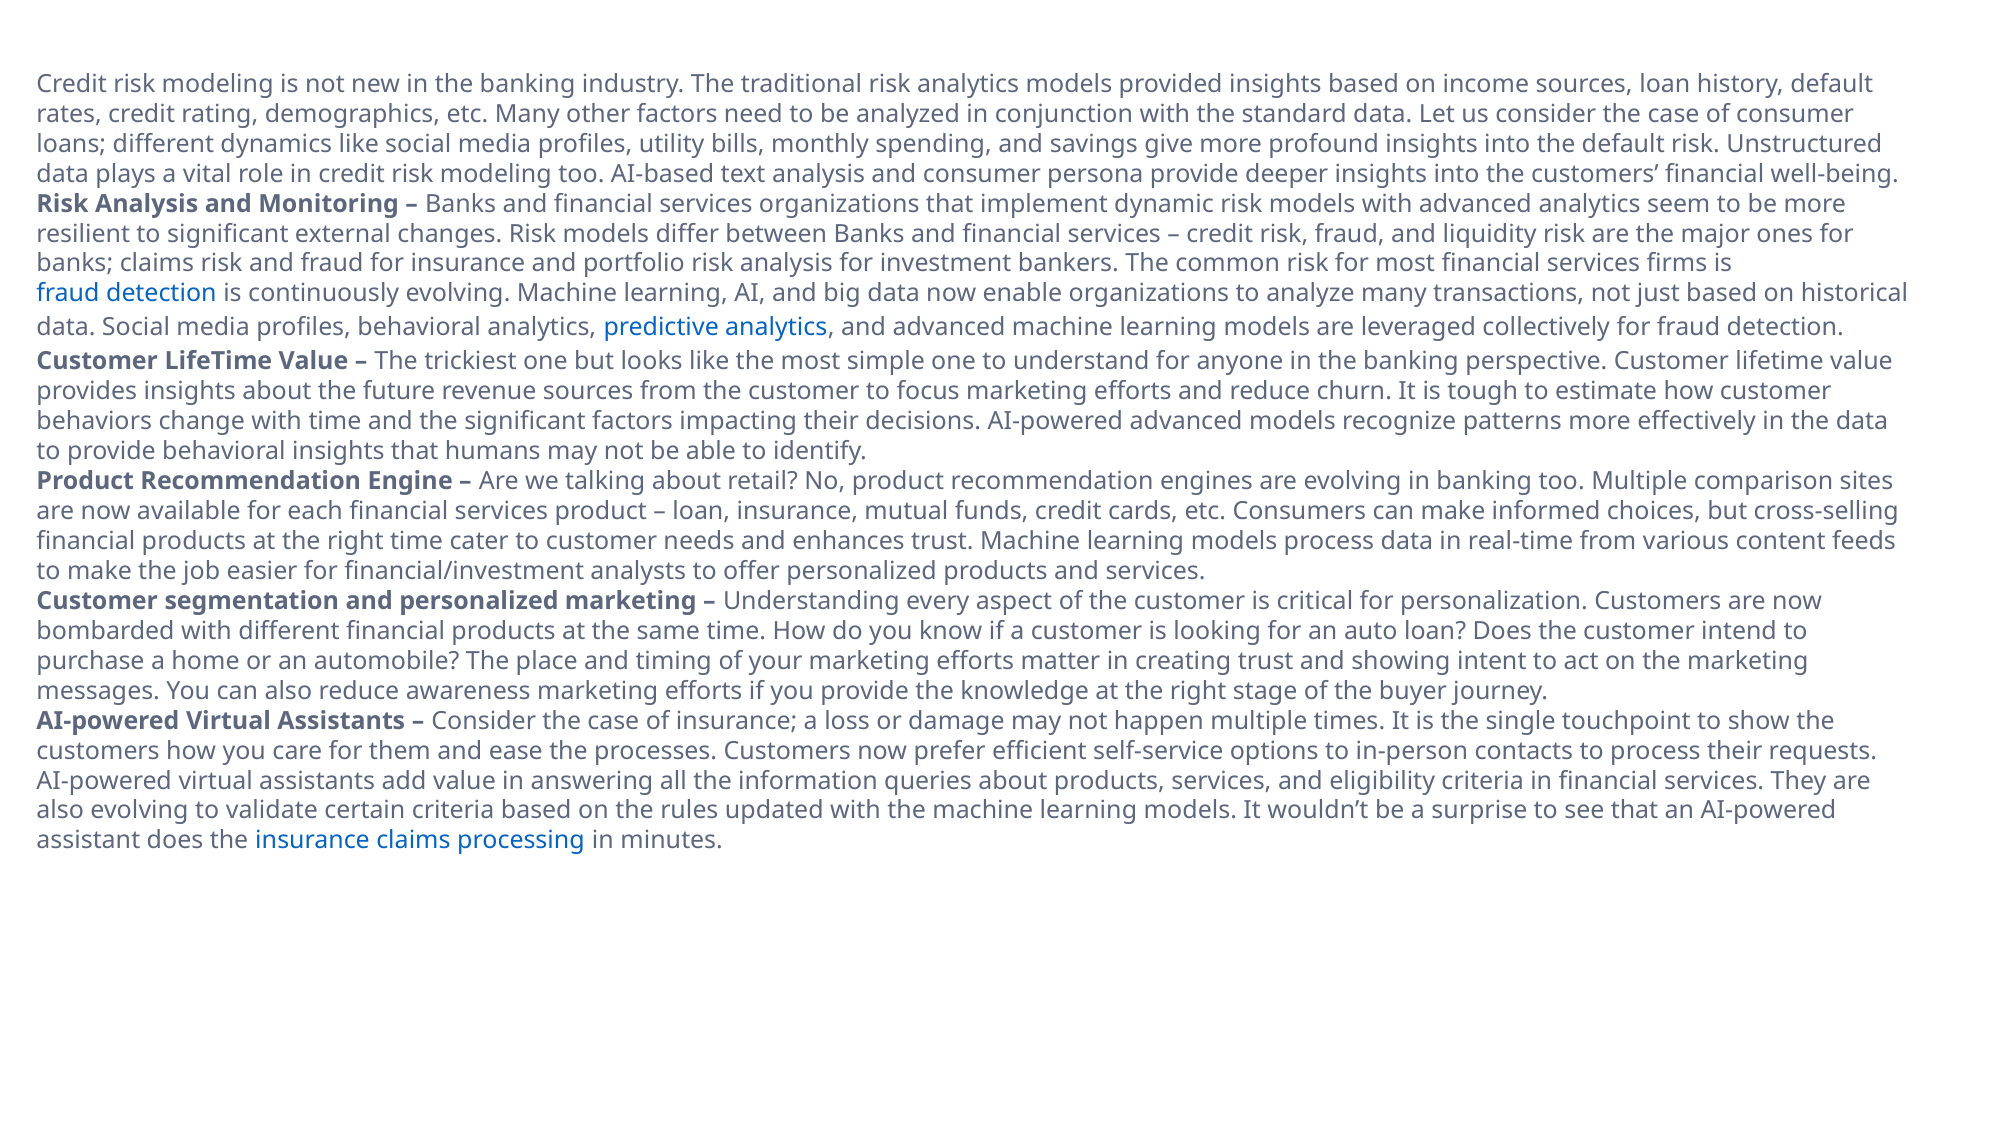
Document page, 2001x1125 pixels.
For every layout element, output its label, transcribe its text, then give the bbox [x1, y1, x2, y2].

text_box Credit risk modeling is not new in the banking industry. The traditional risk analytics models provided insights based on income sources, loan history, default rates, credit rating, demographics, etc. Many other factors need to be analyzed in conjunction with the standard data. Let us consider the case of consumer loans; different dynamics like social media profiles, utility bills, monthly spending, and savings give more profound insights into the default risk. Unstructured data plays a vital role in credit risk modeling too. AI-based text analysis and consumer persona provide deeper insights into the customers’ financial well-being. Risk Analysis and Monitoring – Banks and financial services organizations that implement dynamic risk models with advanced analytics seem to be more resilient to significant external changes. Risk models differ between Banks and financial services – credit risk, fraud, and liquidity risk are the major ones for banks; claims risk and fraud for insurance and portfolio risk analysis for investment bankers. The common risk for most financial services firms is fraud detection is continuously evolving. Machine learning, AI, and big data now enable organizations to analyze many transactions, not just based on historical data. Social media profiles, behavioral analytics, predictive analytics, and advanced machine learning models are leveraged collectively for fraud detection. Customer LifeTime Value – The trickiest one but looks like the most simple one to understand for anyone in the banking perspective. Customer lifetime value provides insights about the future revenue sources from the customer to focus marketing efforts and reduce churn. It is tough to estimate how customer behaviors change with time and the significant factors impacting their decisions. AI-powered advanced models recognize patterns more effectively in the data to provide behavioral insights that humans may not be able to identify. Product Recommendation Engine – Are we talking about retail? No, product recommendation engines are evolving in banking too. Multiple comparison sites are now available for each financial services product – loan, insurance, mutual funds, credit cards, etc. Consumers can make informed choices, but cross-selling financial products at the right time cater to customer needs and enhances trust. Machine learning models process data in real-time from various content feeds to make the job easier for financial/investment analysts to offer personalized products and services. Customer segmentation and personalized marketing – Understanding every aspect of the customer is critical for personalization. Customers are now bombarded with different financial products at the same time. How do you know if a customer is looking for an auto loan? Does the customer intend to purchase a home or an automobile? The place and timing of your marketing efforts matter in creating trust and showing intent to act on the marketing messages. You can also reduce awareness marketing efforts if you provide the knowledge at the right stage of the buyer journey. AI-powered Virtual Assistants – Consider the case of insurance; a loss or damage may not happen multiple times. It is the single touchpoint to show the customers how you care for them and ease the processes. Customers now prefer efficient self-service options to in-person contacts to process their requests. AI-powered virtual assistants add value in answering all the information queries about products, services, and eligibility criteria in financial services. They are also evolving to validate certain criteria based on the rules updated with the machine learning models. It wouldn’t be a surprise to see that an AI-powered assistant does the insurance claims processing in minutes. [21, 59, 1930, 866]
